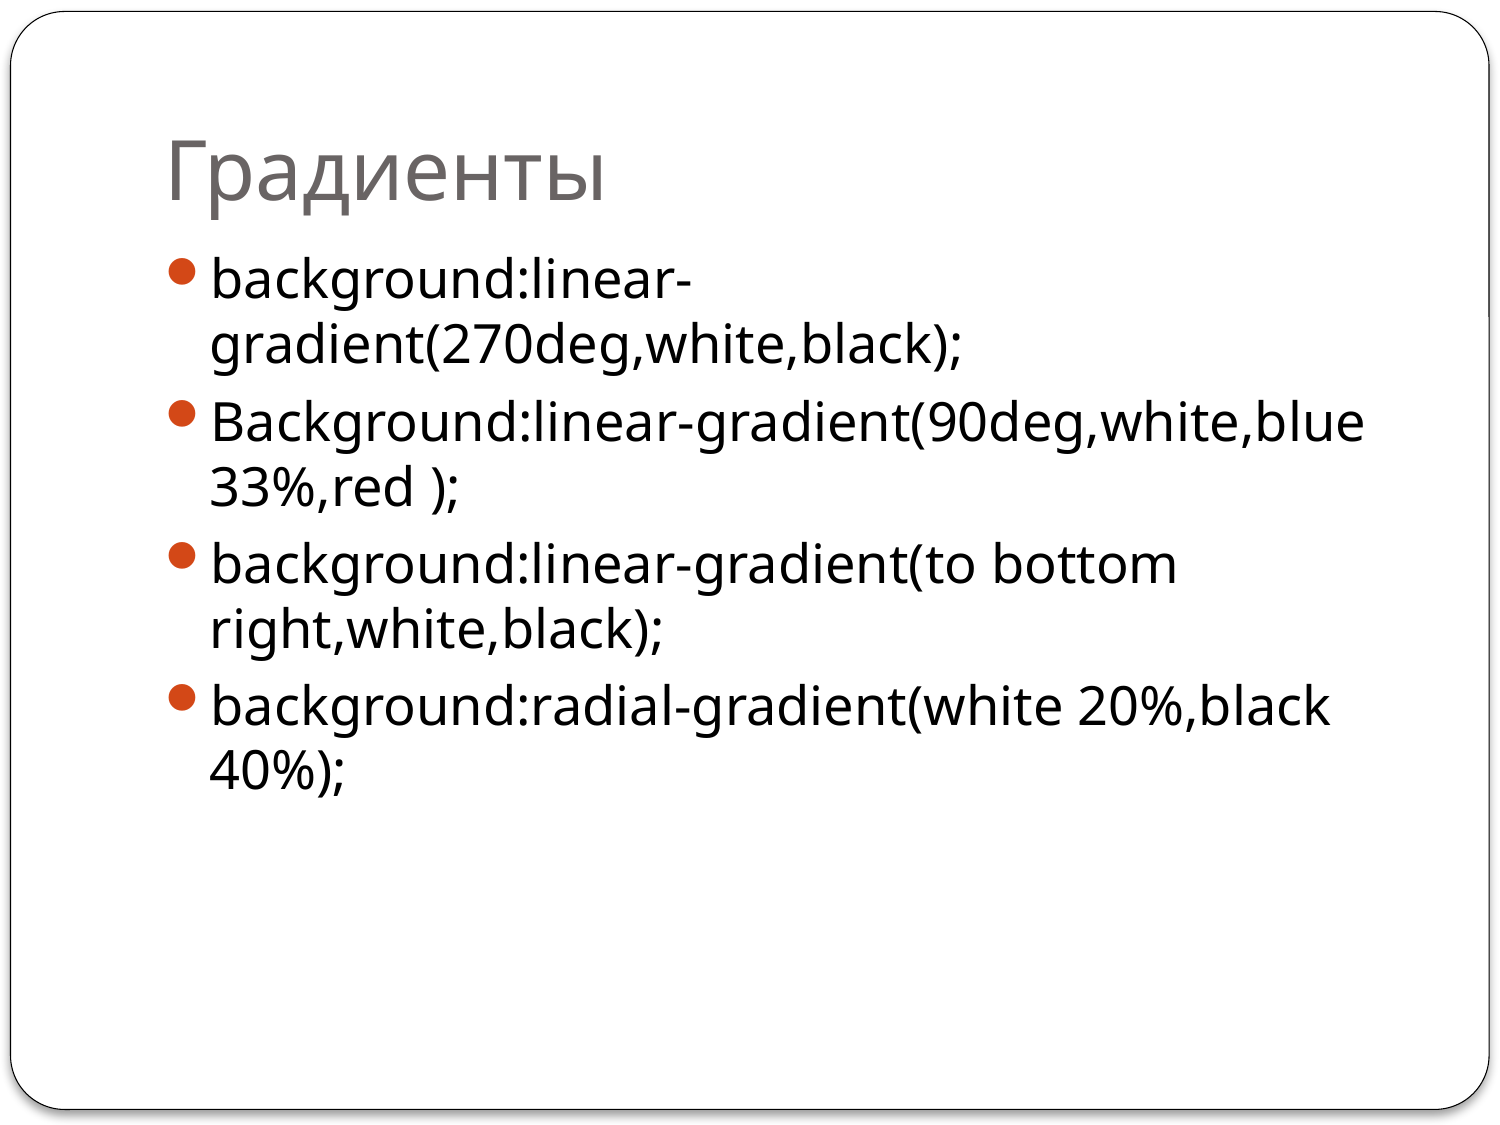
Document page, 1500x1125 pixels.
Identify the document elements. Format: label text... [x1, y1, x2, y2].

title Градиенты [150, 45, 1425, 233]
list background:linear-gradient(270deg,white,black); Background:linear-gradient(90deg,white,blue 33%,red ); background:linear-gradient(to bottom right,white,black); background:radial-gradient(white 20%,black 40%); [150, 237, 1425, 988]
